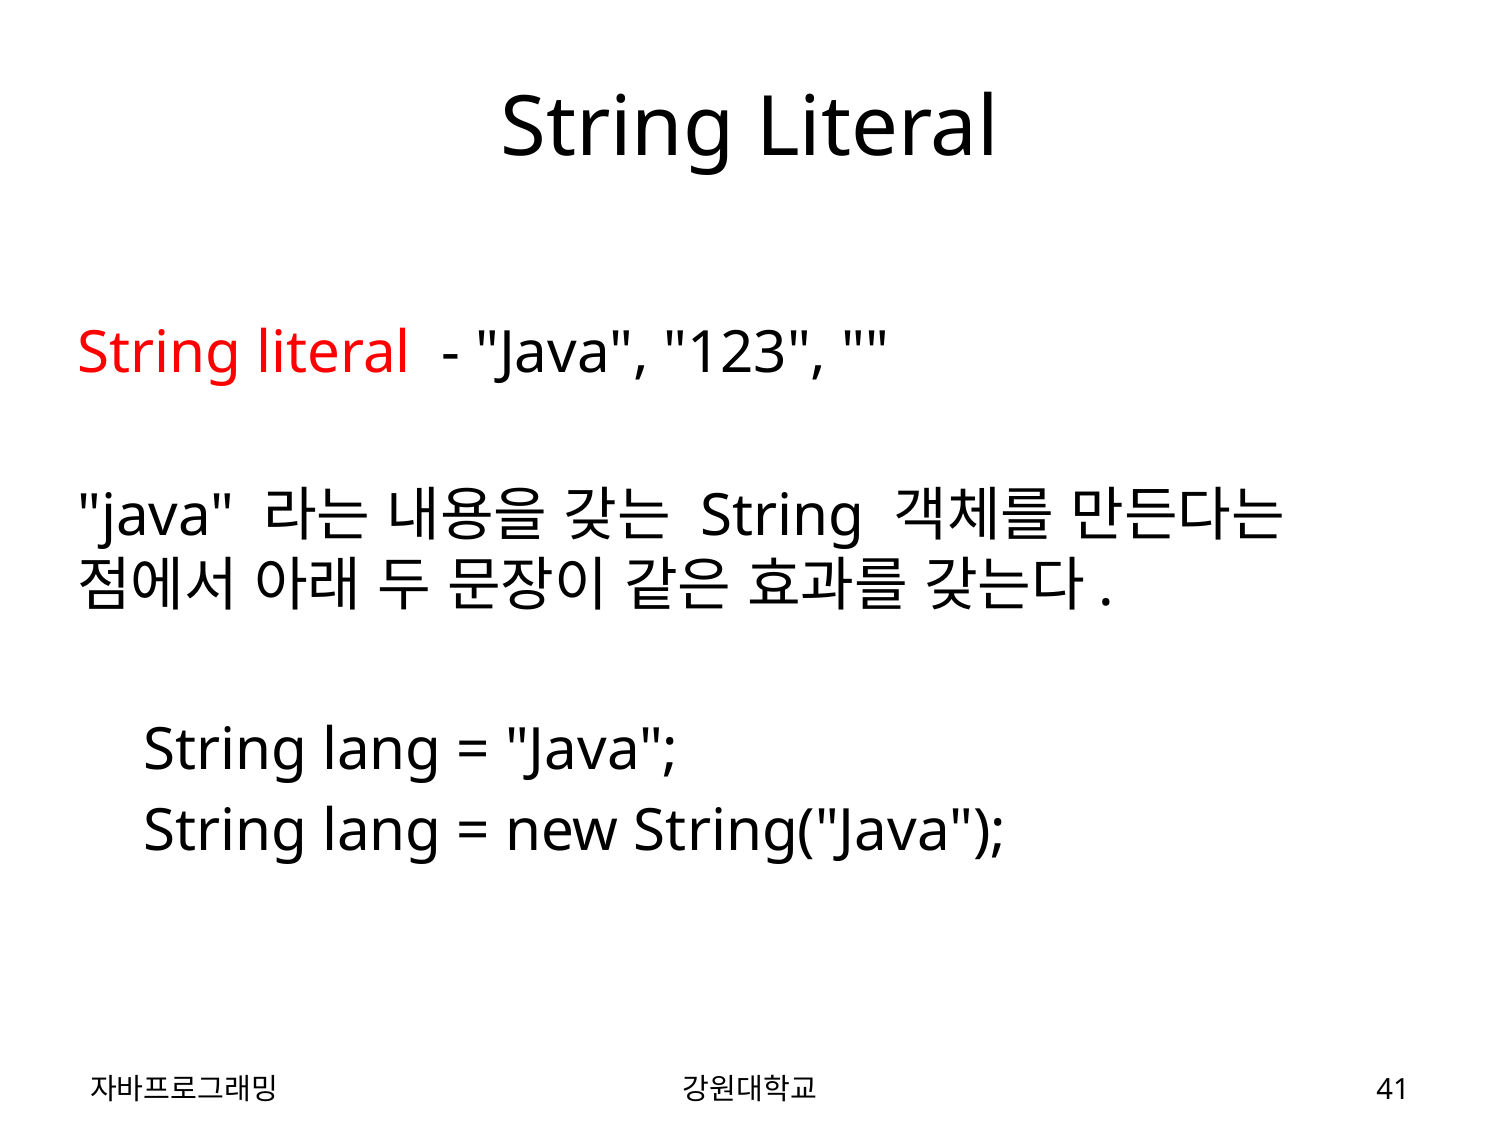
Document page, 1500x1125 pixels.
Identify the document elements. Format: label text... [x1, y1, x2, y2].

slide_number 자바프로그래밍 [74, 1062, 476, 1103]
list String literal - "Java", "123", "" "java" 라는 내용을 갖는 String 객체를 만든다는 점에서 아래 두 문장이 같은 효과를 갖는다. String lang = "Java"; String lang = new String("Java"); [62, 224, 1413, 1006]
title String Literal [74, 44, 1426, 201]
footer 강원대학교 [512, 1062, 988, 1103]
slide_number 41 [1074, 1062, 1426, 1103]
